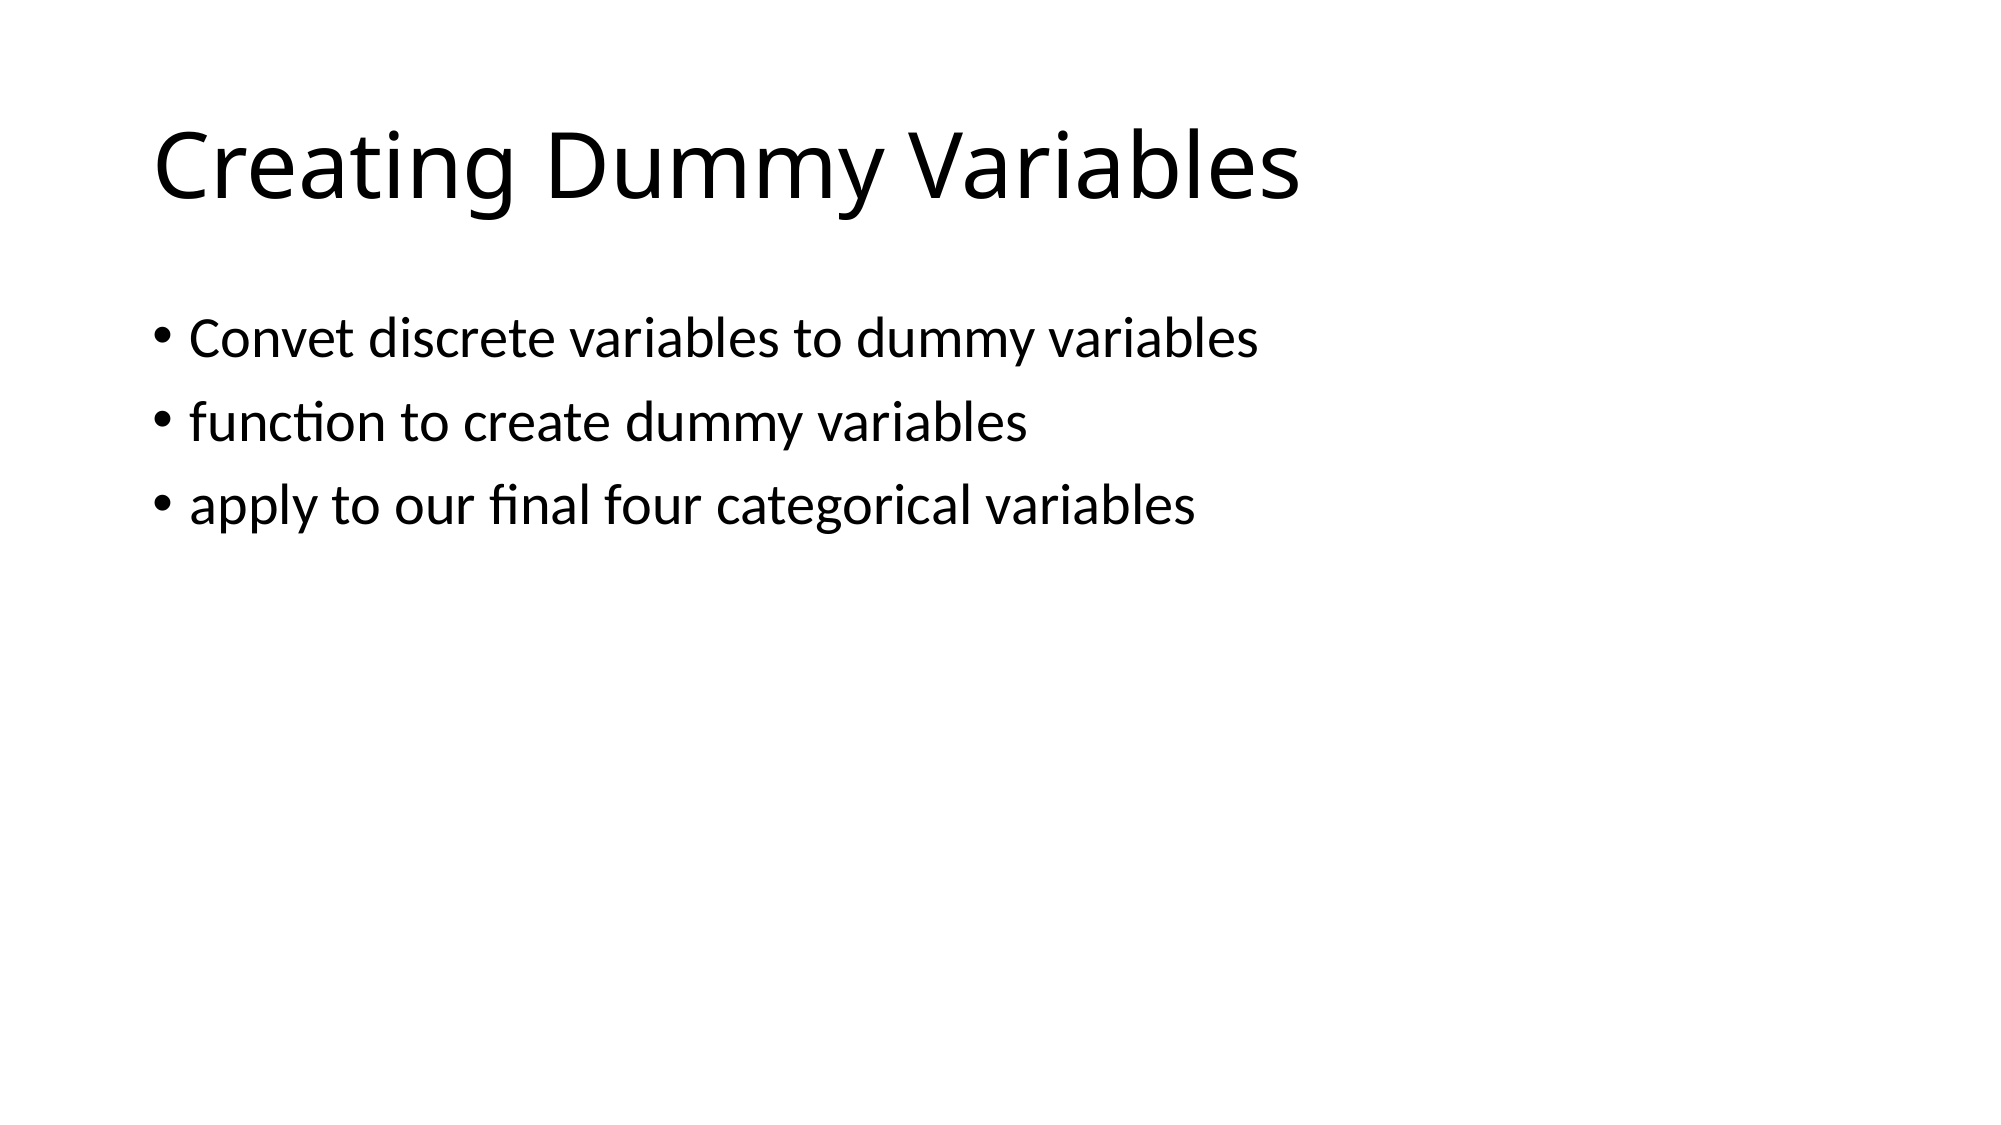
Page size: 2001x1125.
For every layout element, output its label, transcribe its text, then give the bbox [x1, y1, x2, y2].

title Creating Dummy Variables [137, 59, 1863, 278]
list Convet discrete variables to dummy variables function to create dummy variables apply to our final four categorical variables [137, 299, 1863, 1014]
